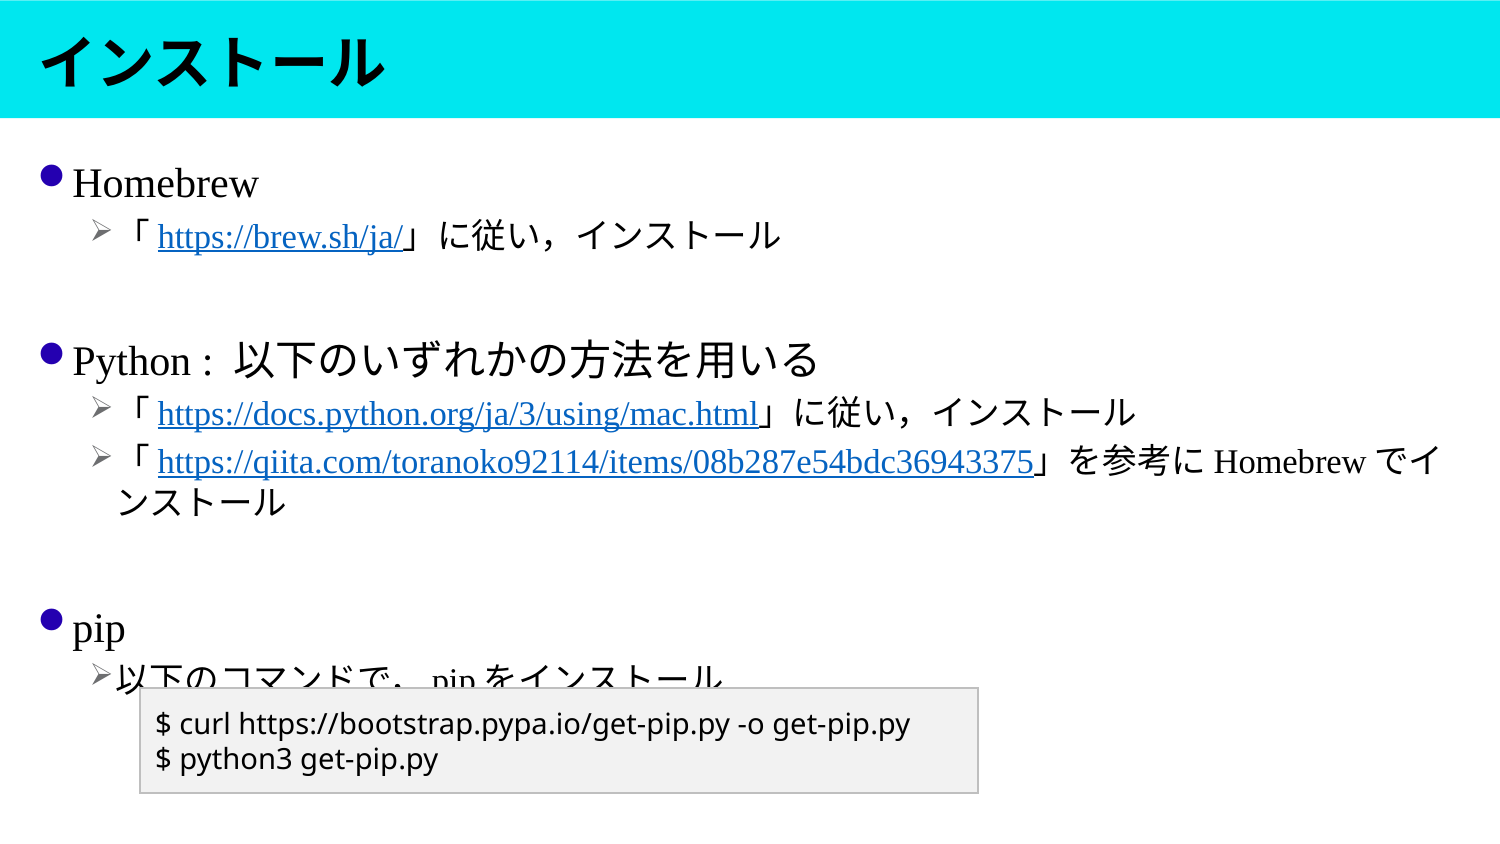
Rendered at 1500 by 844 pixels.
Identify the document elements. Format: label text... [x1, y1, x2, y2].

text_box $ curl https://bootstrap.pypa.io/get-pip.py -o get-pip.py $ python3 get-pip.py [139, 687, 979, 794]
list Homebrew 「https://brew.sh/ja/」に従い，インストール Python : 以下のいずれかの方法を用いる 「https://docs.python.org/ja/3/using/mac.html」に従い，インストール 「https://qiita.com/toranoko92114/items/08b287e54bdc36943375」を参考にHomebrewでインストール pip 以下のコマンドで，pipをインストール [37, 155, 1462, 703]
title インストール [38, 0, 1136, 113]
